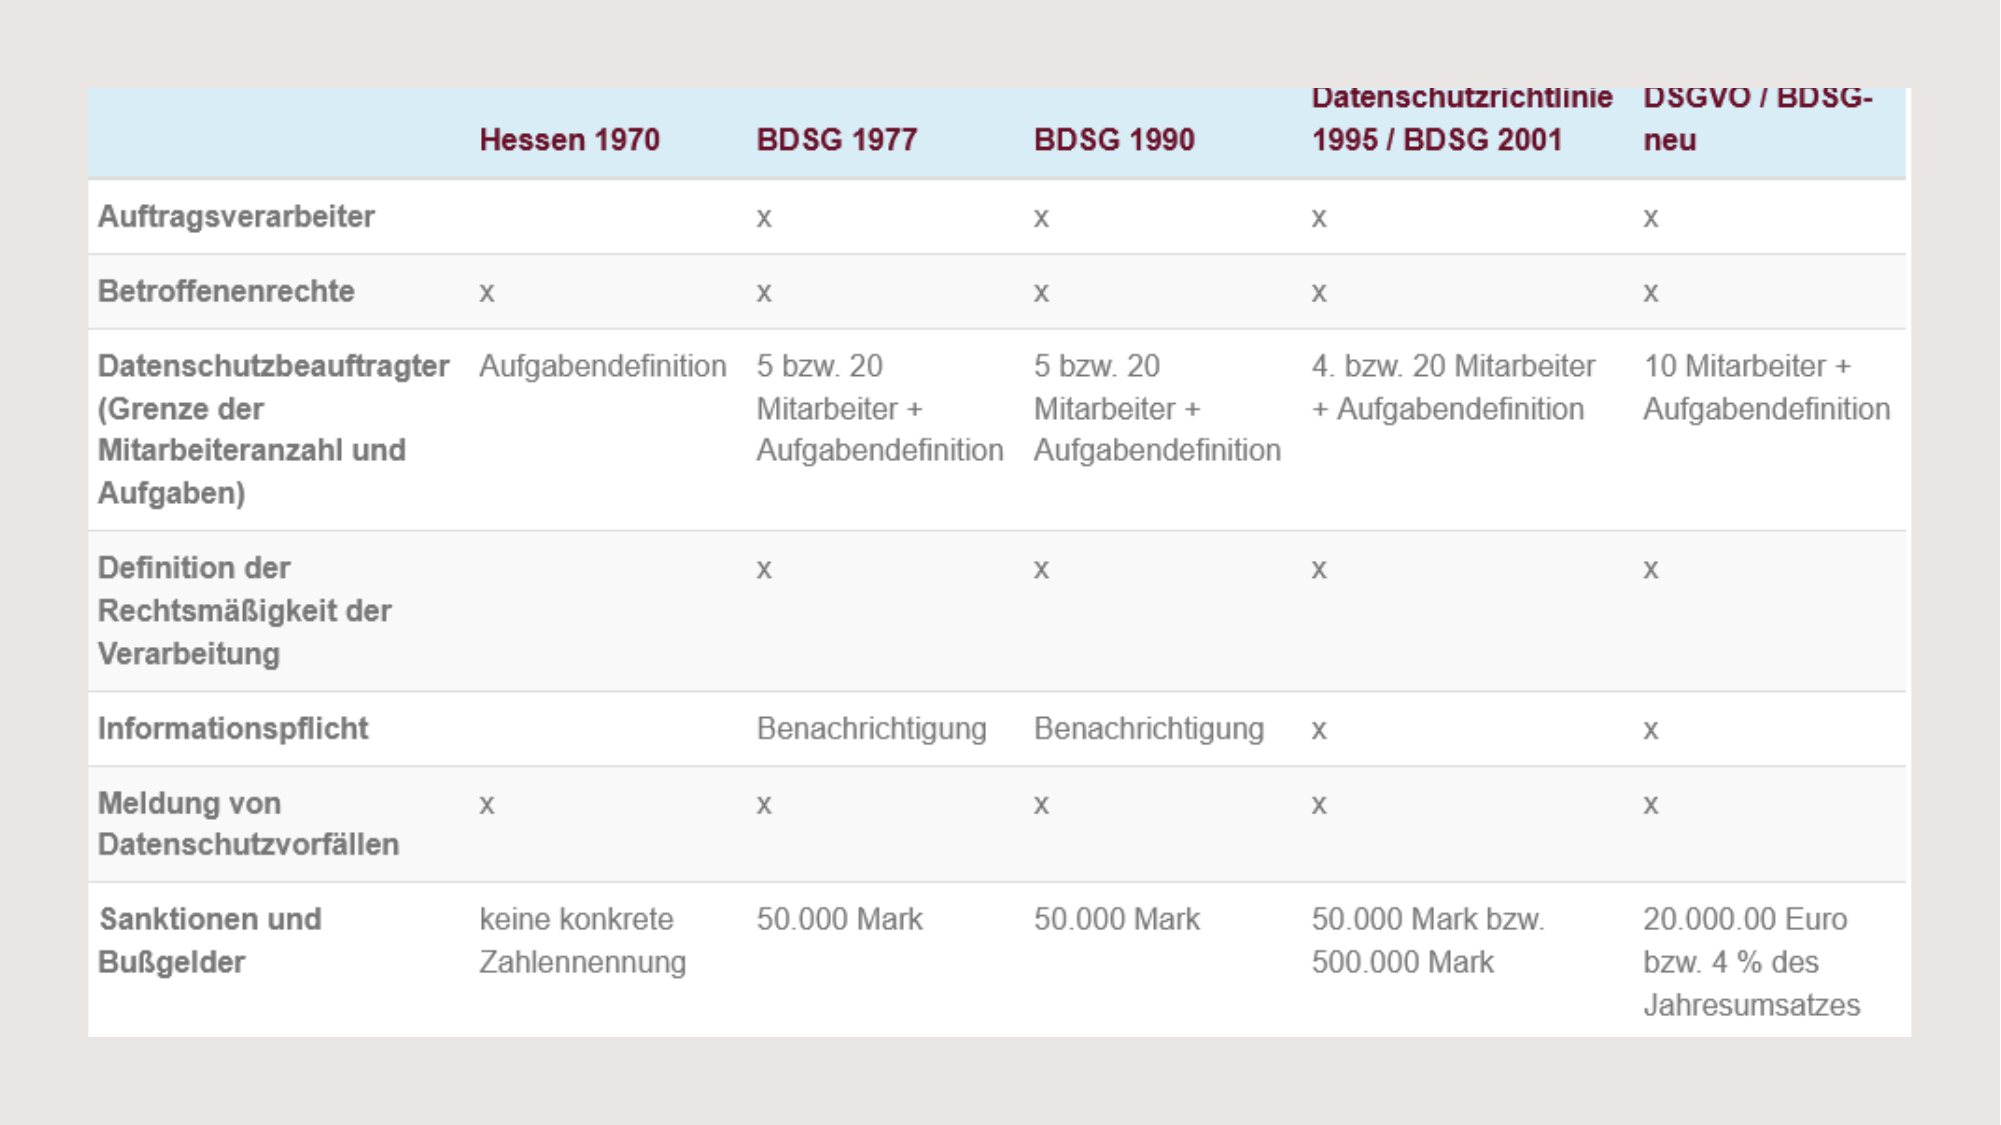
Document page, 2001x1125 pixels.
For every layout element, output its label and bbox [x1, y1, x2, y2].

list [88, 88, 1912, 1037]
text_box [0, 0, 2000, 1125]
